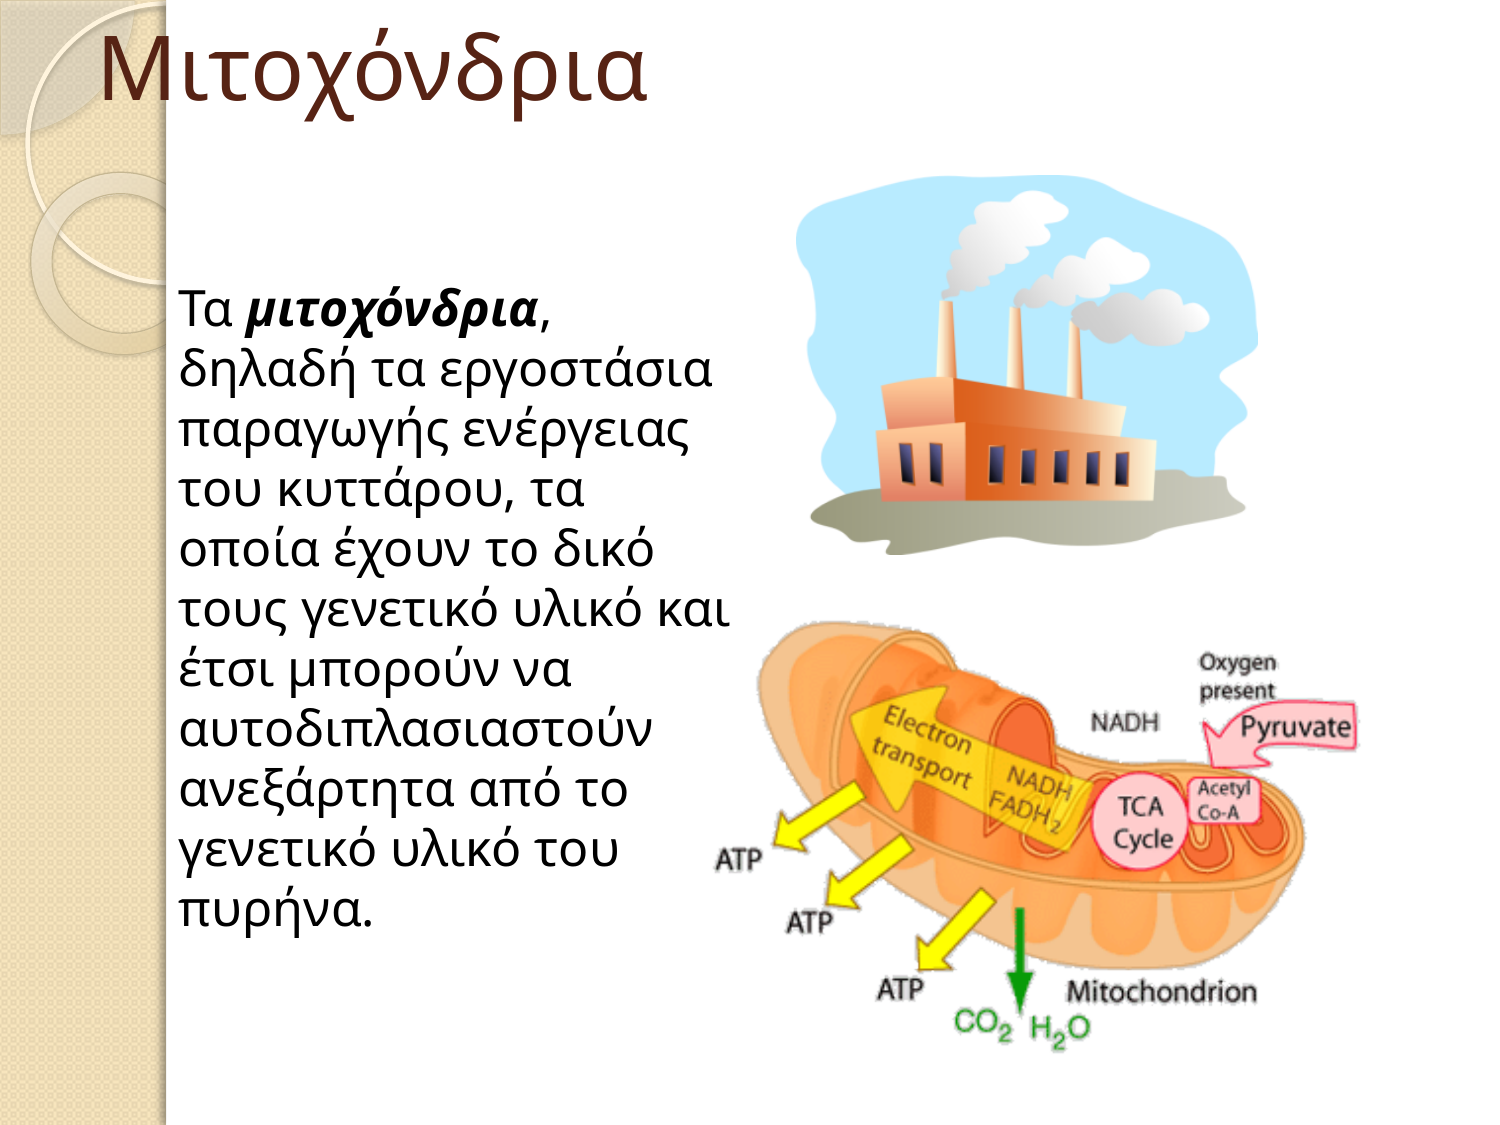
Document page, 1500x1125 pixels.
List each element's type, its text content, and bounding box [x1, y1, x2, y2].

text_box Τα μιτοχόνδρια, δηλαδή τα εργοστάσια παραγωγής ενέργειας του κυττάρου, τα οποία έχουν το δικό τους γενετικό υλικό και έτσι μπορούν να αυτοδιπλασιαστούν ανεξάρτητα από το γενετικό υλικό του πυρήνα. [163, 269, 750, 945]
title Μιτοχόνδρια [82, 0, 1432, 129]
picture [796, 175, 1259, 556]
picture [702, 609, 1377, 1070]
